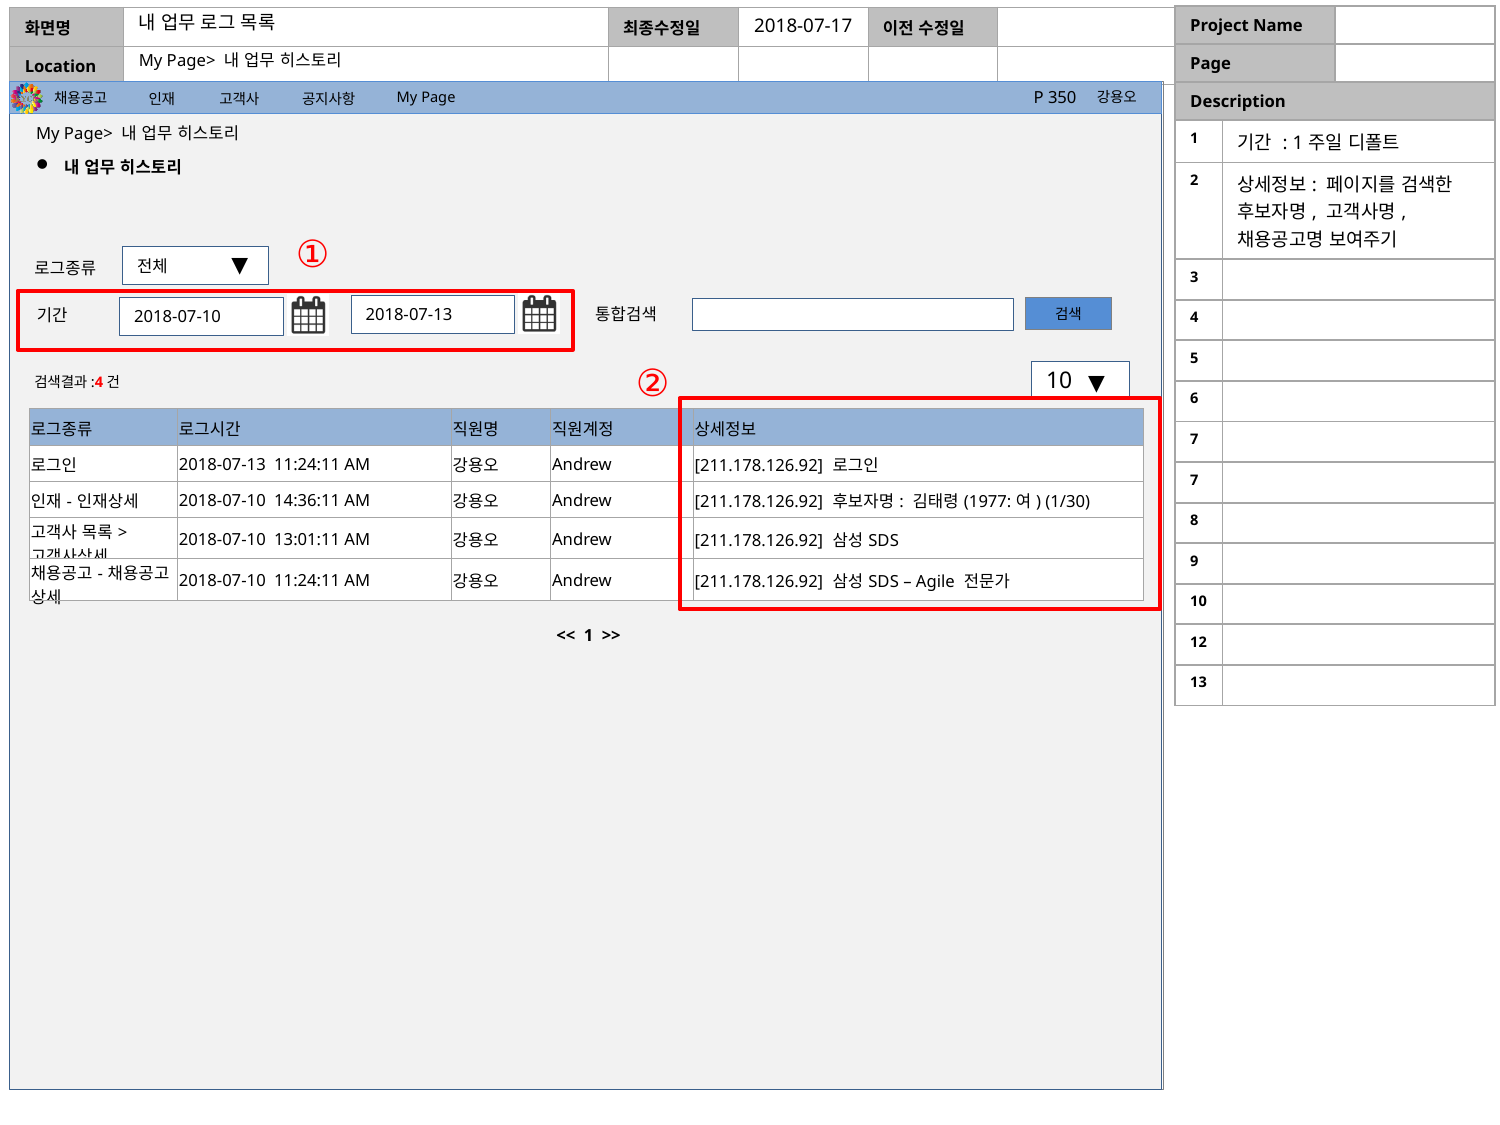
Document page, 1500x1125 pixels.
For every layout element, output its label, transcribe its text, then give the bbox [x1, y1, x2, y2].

table_cell 강용오 [452, 446, 550, 481]
table_cell [869, 47, 997, 79]
text_box ① [281, 222, 340, 283]
table_cell [1223, 625, 1494, 664]
text_box << 1 >> [419, 617, 754, 652]
picture [9, 81, 43, 114]
table_header 이전 수정일 [869, 8, 997, 46]
picture [517, 293, 560, 335]
text_box 통합검색 [580, 296, 690, 331]
table_header [1336, 7, 1494, 43]
text_box [678, 396, 1162, 611]
table_cell 고객사 목록>고객사상세 [30, 518, 177, 558]
text_box My Page> 내 업무 히스토리 [123, 42, 384, 78]
table_cell 기간 : 1주일 디폴트 [1223, 121, 1494, 162]
text_box 강용오 [1105, 80, 1164, 114]
table_header [998, 8, 1174, 46]
table_cell 2018-07-10 14:36:11 AM [178, 482, 451, 517]
text_box 10 [1029, 360, 1132, 396]
text_box 공지사항 [287, 82, 382, 115]
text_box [122, 243, 282, 287]
text_box 채용공고 [43, 81, 134, 115]
table_cell 12 [1176, 625, 1222, 664]
table_cell 8 [1176, 504, 1222, 542]
text_box 인재 [133, 82, 229, 115]
table_cell [1223, 341, 1494, 380]
text_box [8, 116, 1164, 1092]
table_cell [609, 47, 738, 79]
table_cell 6 [1176, 382, 1222, 421]
table_cell Andrew [551, 559, 678, 600]
text_box [7, 79, 1164, 116]
table_cell Andrew [551, 446, 678, 481]
table_cell 강용오 [452, 482, 550, 517]
table_cell Description [1176, 83, 1494, 119]
table_cell [1223, 544, 1494, 583]
table_cell [1223, 666, 1494, 705]
table_cell [1223, 504, 1494, 542]
table_cell 10 [1176, 585, 1222, 623]
text_box ② [621, 351, 692, 412]
table_cell 7 [1176, 422, 1222, 461]
text_box 검색 [1025, 297, 1112, 330]
table_cell 3 [1176, 260, 1222, 299]
text_box [690, 296, 1016, 333]
table_header 직원계정 [551, 409, 678, 445]
table_cell [1223, 260, 1494, 299]
text_box [16, 289, 575, 352]
text_box My Page> 내 업무 히스토리 [21, 116, 282, 151]
table_cell 2018-07-10 13:01:11 AM [178, 518, 451, 558]
table_cell [1336, 45, 1494, 81]
table_header 최종수정일 [609, 8, 738, 46]
table_cell [124, 47, 608, 79]
text_box 내 업무 로그 목록 [123, 3, 585, 41]
text_box 내 업무 히스토리 [21, 151, 211, 184]
table_cell Location [10, 47, 123, 79]
table_header 로그시간 [178, 409, 451, 445]
table_header Project Name [1176, 7, 1334, 43]
table_cell 9 [1176, 544, 1222, 583]
table_cell [1223, 301, 1494, 339]
table_cell [1223, 585, 1494, 623]
text_box P 350 [1018, 79, 1105, 115]
table_cell Andrew [551, 482, 678, 517]
table_cell [1223, 422, 1494, 461]
table_header 직원명 [452, 409, 550, 445]
table_header 화면명 [10, 8, 123, 46]
table_header 로그종류 [30, 409, 177, 445]
text_box My Page [381, 80, 503, 113]
table_cell 상세정보: 페이지를 검색한 후보자명, 고객사명, 채용공고명 보여주기 [1223, 163, 1494, 258]
table_cell 강용오 [452, 559, 550, 600]
table_cell 5 [1176, 341, 1222, 380]
picture [286, 294, 330, 336]
table_cell 2018-07-10 11:24:11 AM [178, 559, 451, 600]
table_cell 채용공고-채용공고 상세 [30, 559, 177, 600]
table_cell [1223, 382, 1494, 421]
table_cell 4 [1176, 301, 1222, 339]
table_cell 강용오 [452, 518, 550, 558]
text_box 2018-07-17 [739, 6, 880, 44]
table_cell 13 [1176, 666, 1222, 705]
table_cell 2018-07-13 11:24:11 AM [178, 446, 451, 481]
table_cell 1 [1176, 121, 1222, 162]
table_cell 로그인 [30, 446, 177, 481]
table_cell [1223, 463, 1494, 502]
text_box 고객사 [229, 82, 287, 115]
text_box ▼ [1073, 361, 1138, 396]
table_cell Andrew [551, 518, 678, 558]
table_cell 7 [1176, 463, 1222, 502]
table_header [124, 8, 608, 46]
text_box 검색결과:4건 [19, 365, 246, 398]
text_box 로그종류 [19, 250, 117, 285]
table_cell 인재-인재상세 [30, 482, 177, 517]
table_cell [739, 47, 868, 79]
table_cell Page [1176, 45, 1334, 81]
table_cell [998, 47, 1174, 84]
table_cell 2 [1176, 163, 1222, 258]
